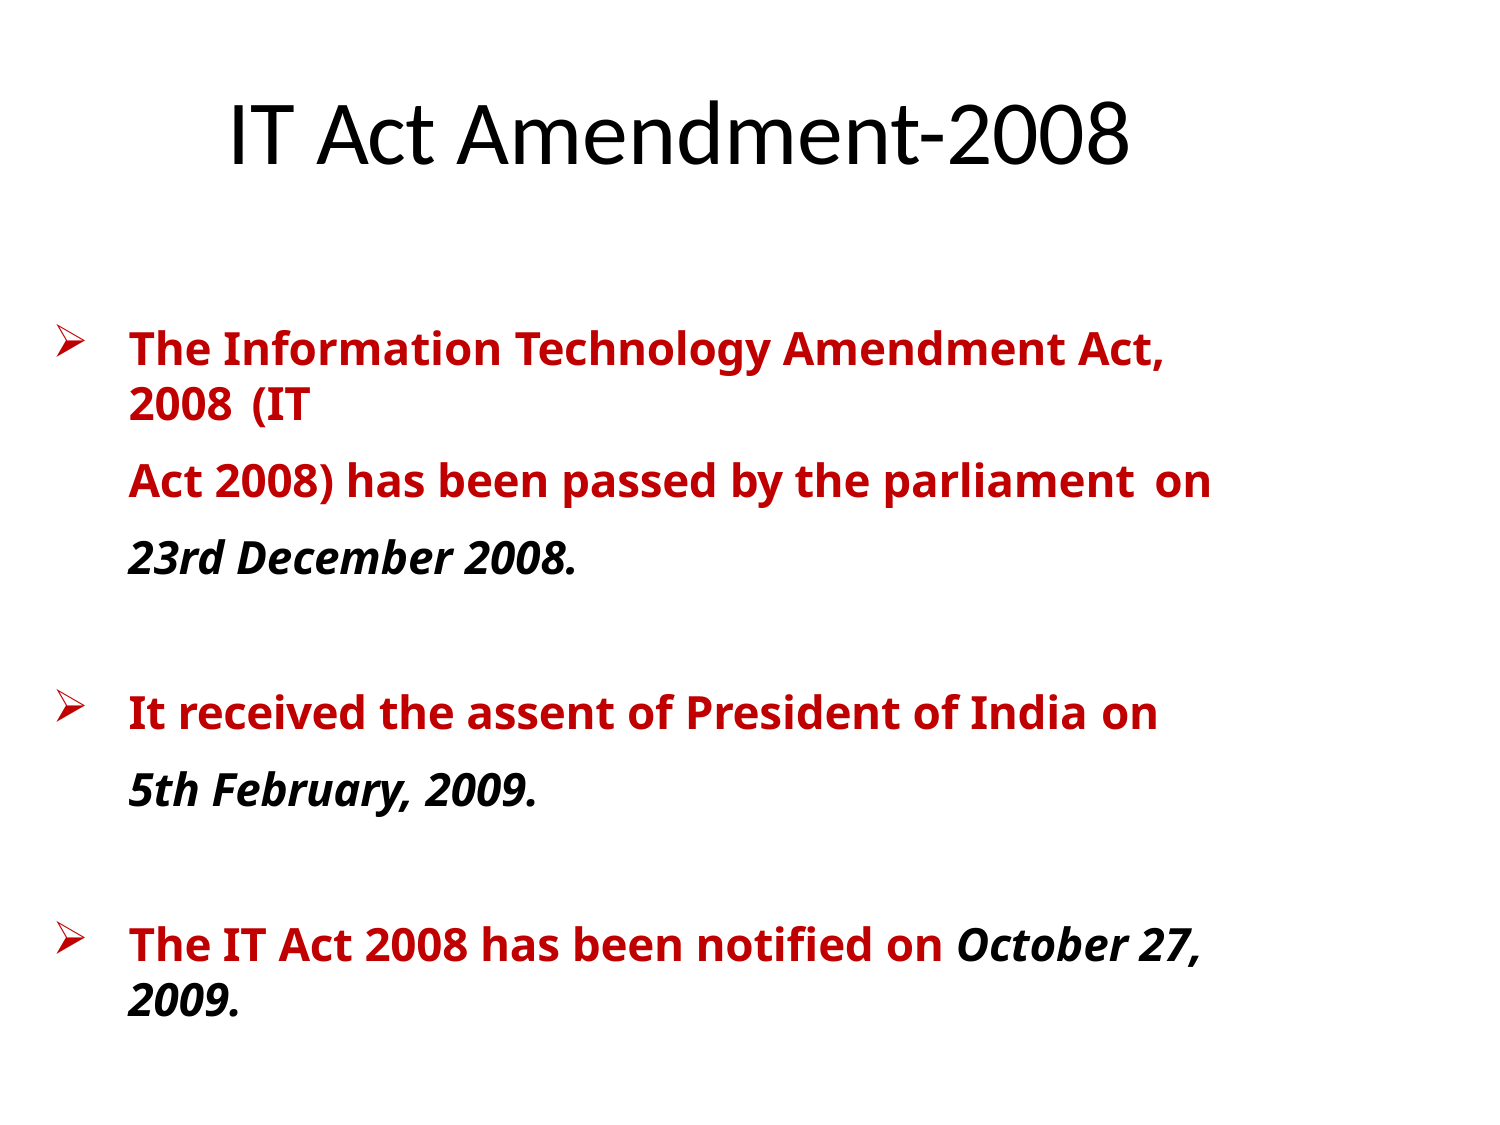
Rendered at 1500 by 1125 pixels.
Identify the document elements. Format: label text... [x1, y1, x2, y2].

text_box The Information Technology Amendment Act, 2008 (IT Act 2008) has been passed by the parliament on 23rd December 2008. It received the assent of President of India on 5th February, 2009. The IT Act 2008 has been notified on October 27, 2009. [50, 295, 1253, 1026]
title IT Act Amendment-2008 [75, 32, 1283, 223]
